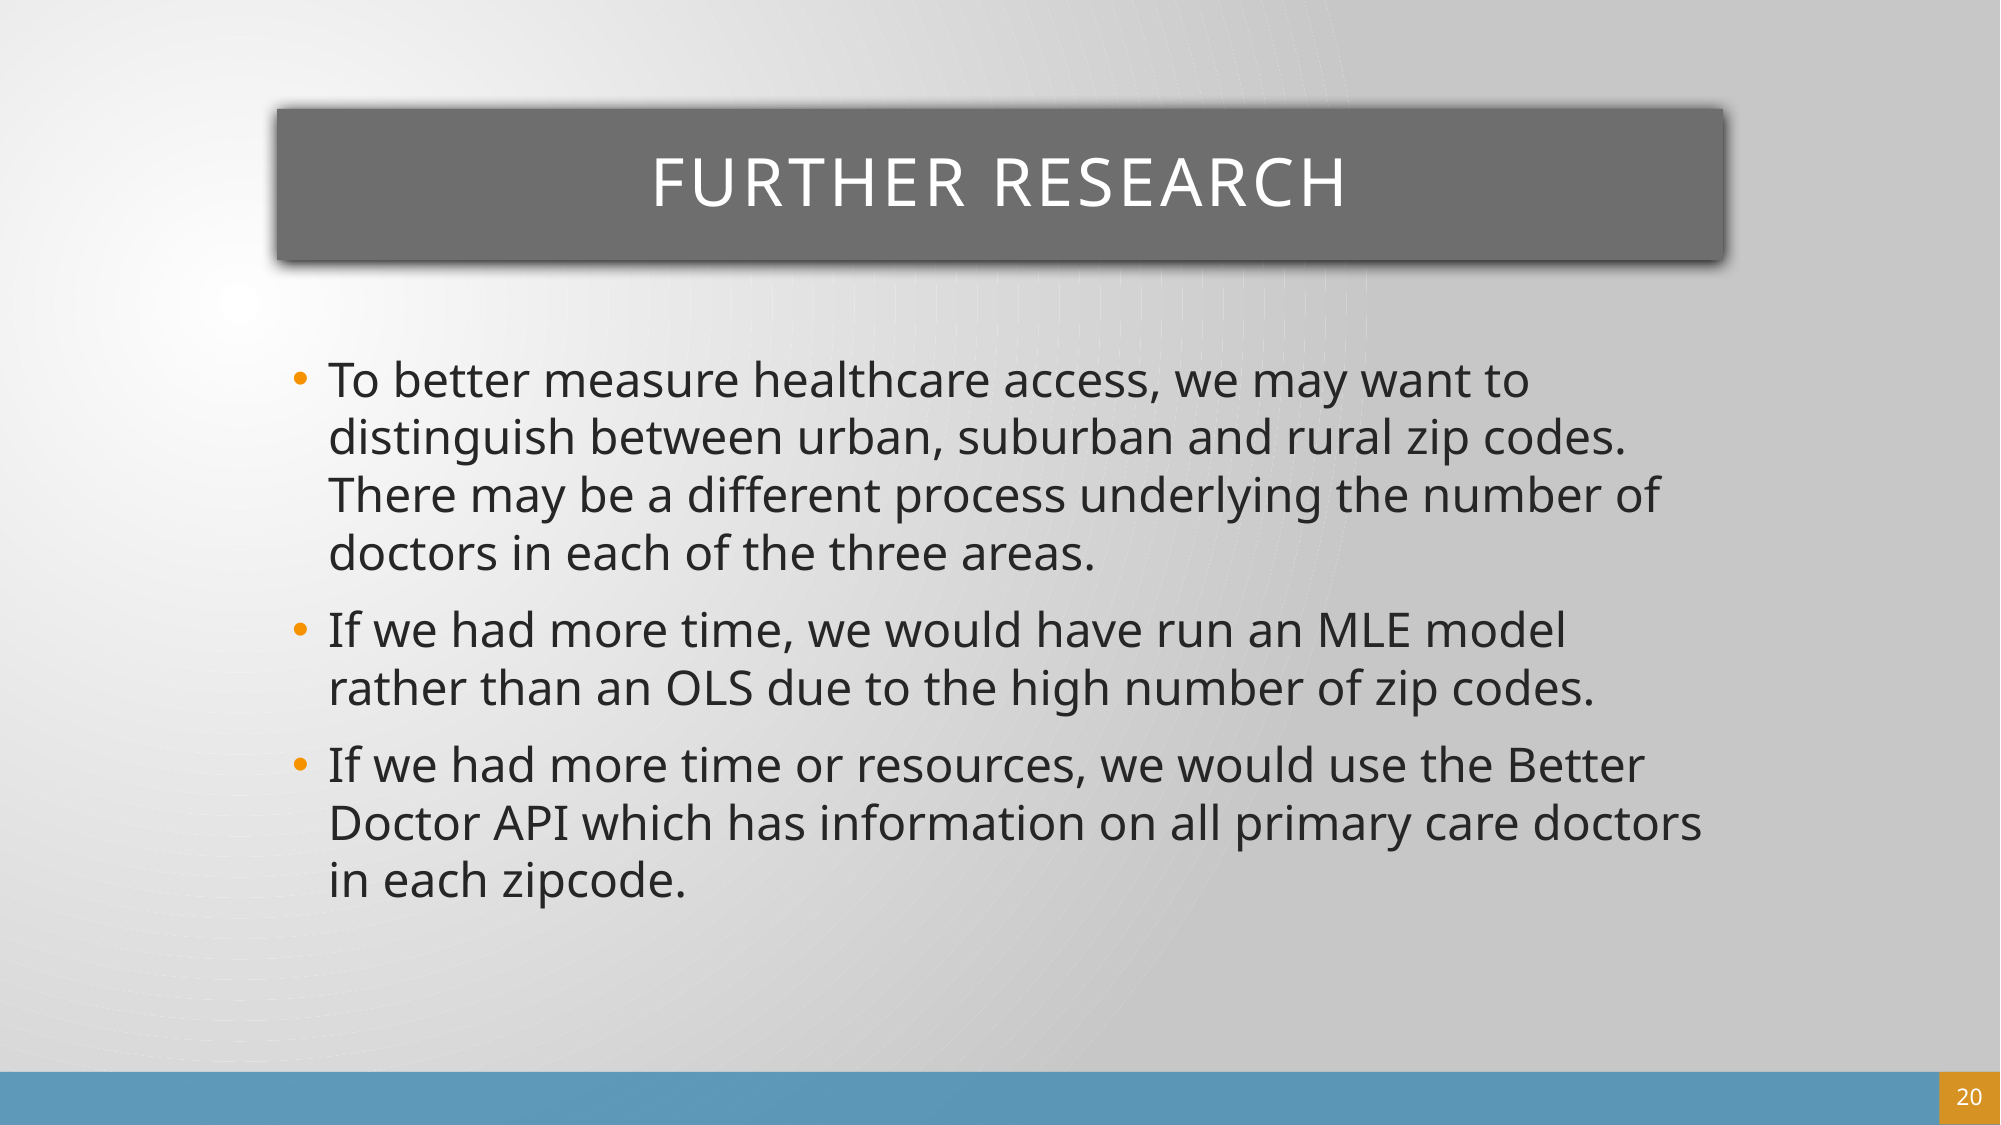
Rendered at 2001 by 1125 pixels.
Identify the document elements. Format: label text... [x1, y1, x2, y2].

list To better measure healthcare access, we may want to distinguish between urban, suburban and rural zip codes. There may be a different process underlying the number of doctors in each of the three areas. If we had more time, we would have run an MLE model rather than an OLS due to the high number of zip codes. If we had more time or resources, we would use the Better Doctor API which has information on all primary care doctors in each zipcode. [277, 341, 1723, 920]
slide_number 20 [1938, 1071, 2000, 1125]
title Further research [275, 106, 1725, 263]
